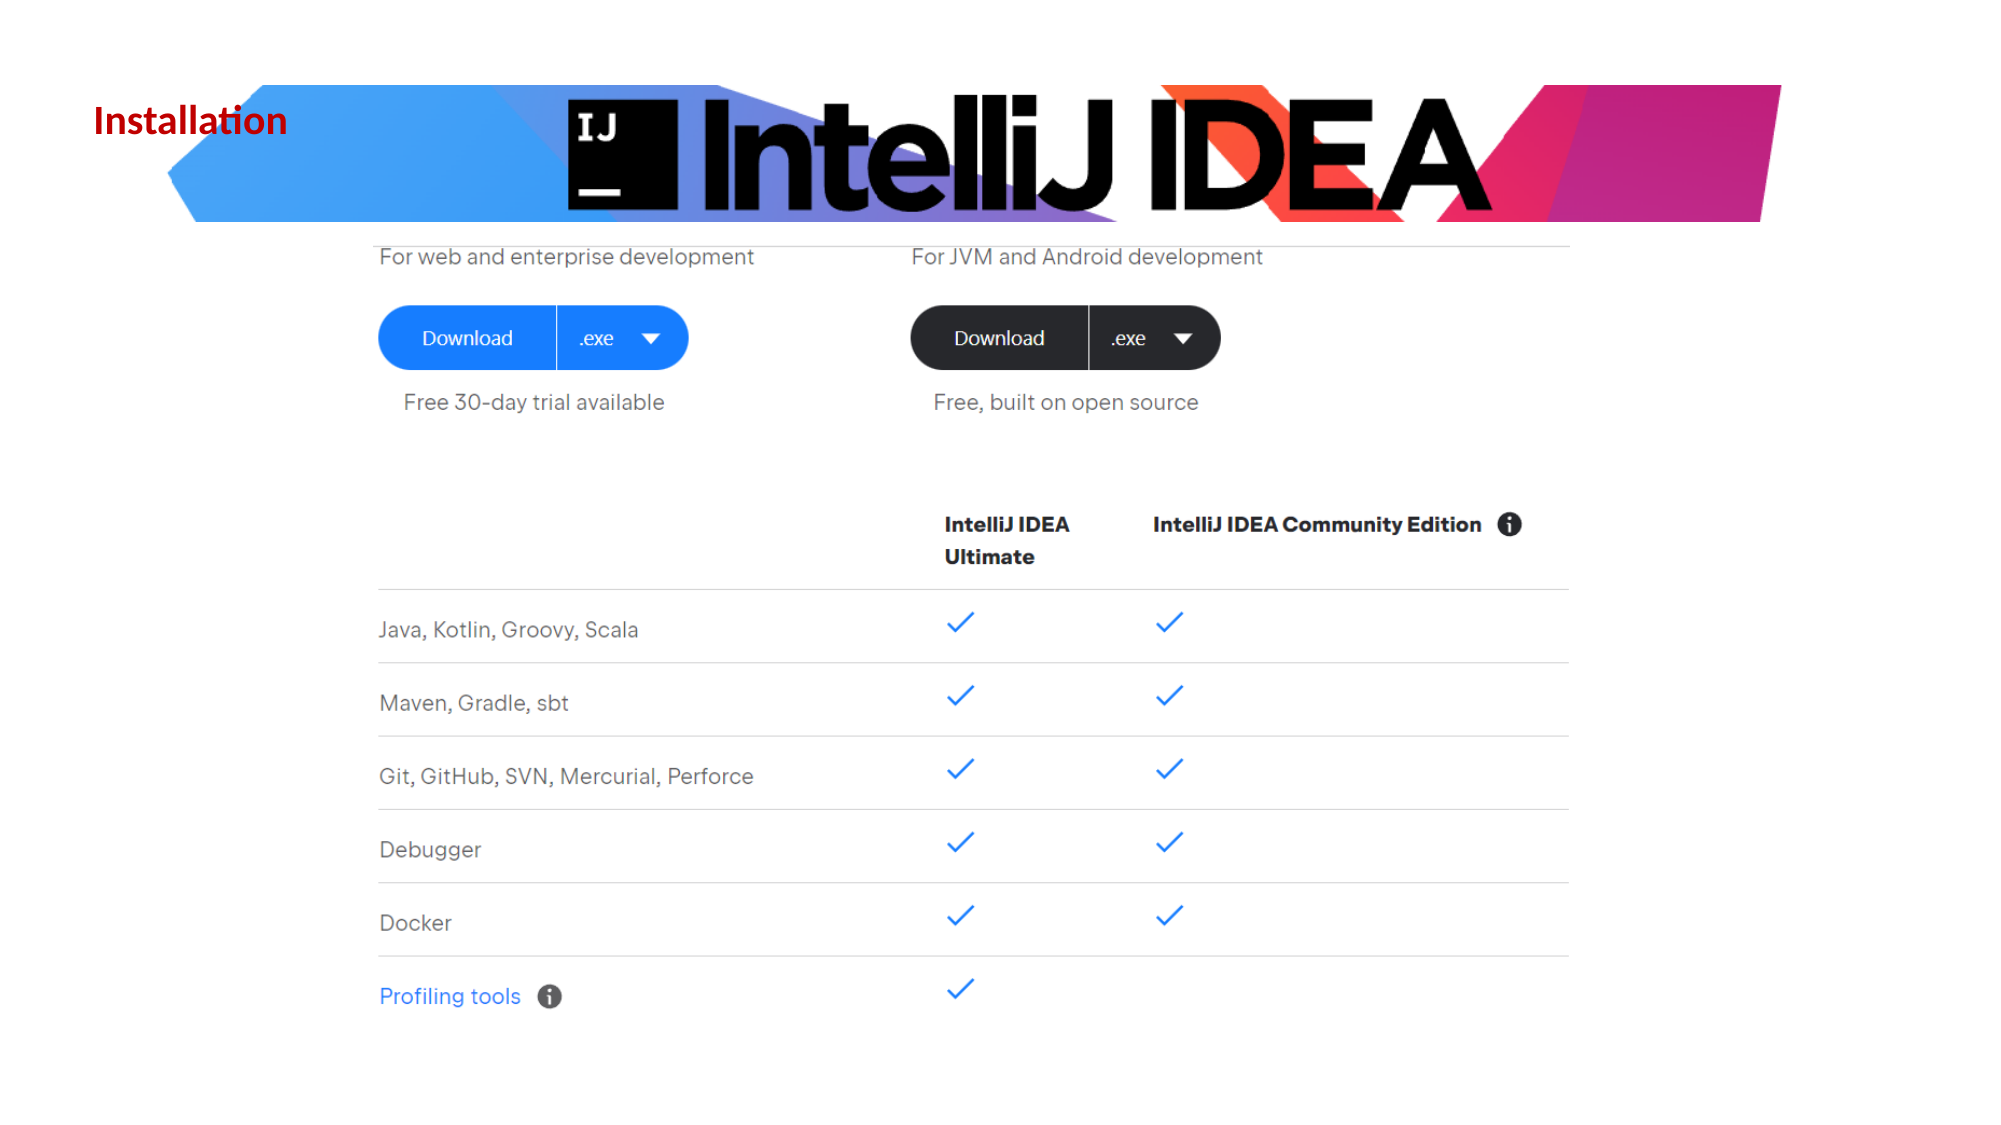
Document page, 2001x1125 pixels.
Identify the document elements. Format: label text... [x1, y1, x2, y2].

picture [373, 245, 1570, 1017]
text_box Installation [78, 85, 137, 196]
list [137, 85, 1839, 222]
